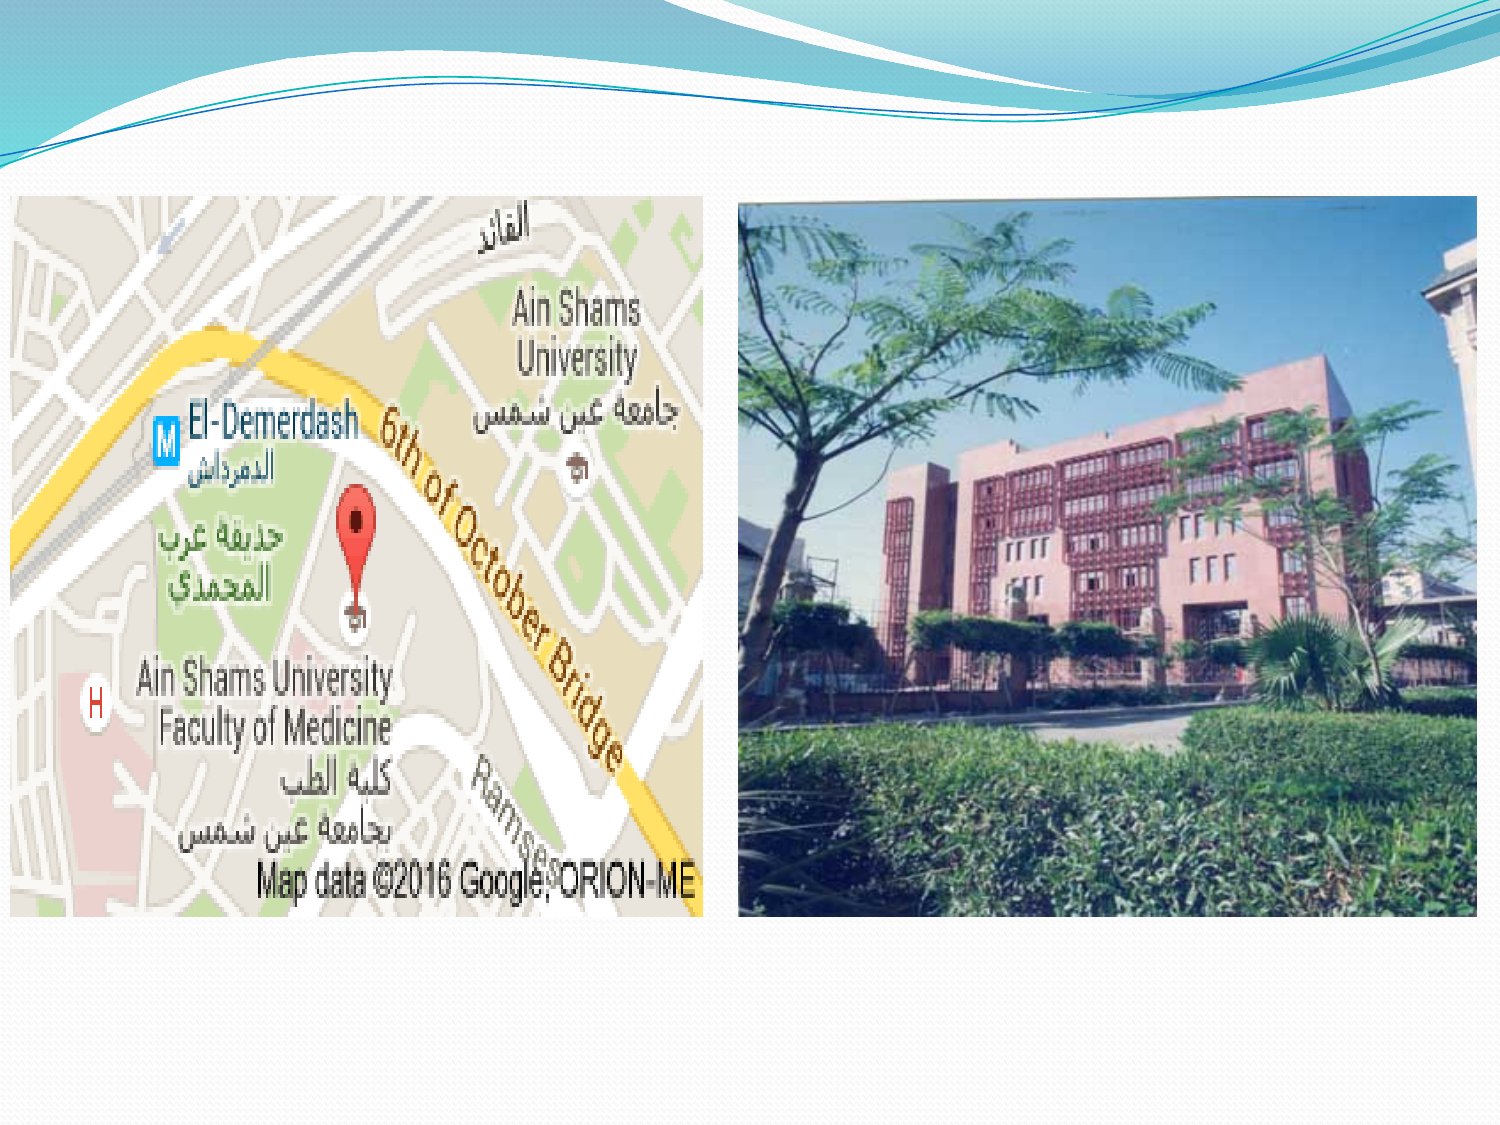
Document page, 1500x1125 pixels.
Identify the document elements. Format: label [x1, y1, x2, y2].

picture [737, 196, 1478, 918]
picture [10, 196, 703, 918]
